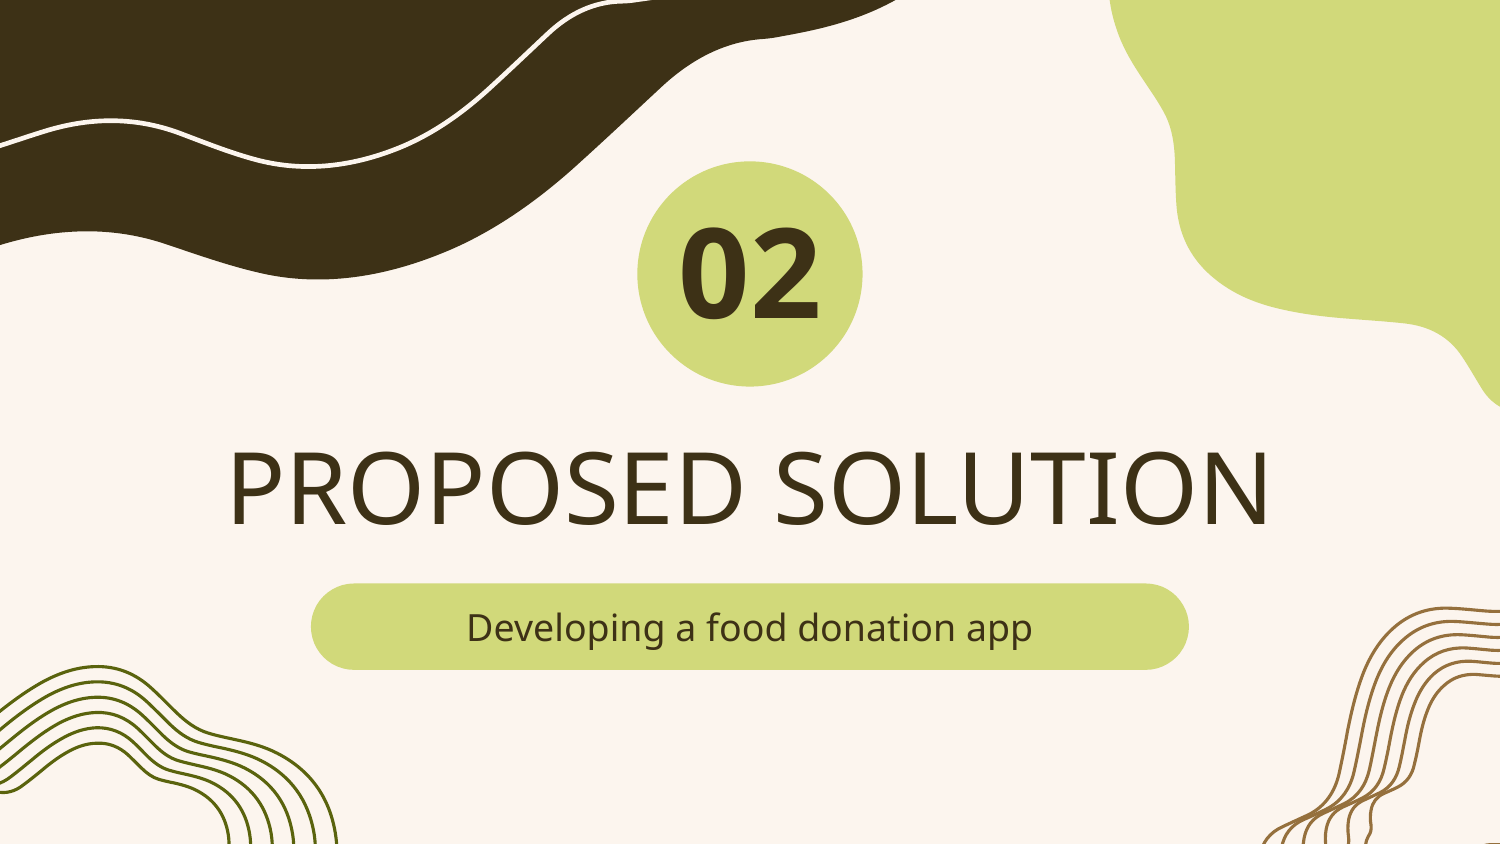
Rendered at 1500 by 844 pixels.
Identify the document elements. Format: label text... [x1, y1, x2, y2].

title PROPOSED SOLUTION [116, 415, 1383, 554]
title 02 [587, 189, 913, 359]
text_box [676, 161, 824, 189]
text_box [676, 359, 824, 387]
subtitle Developing a food donation app [135, 585, 1365, 669]
